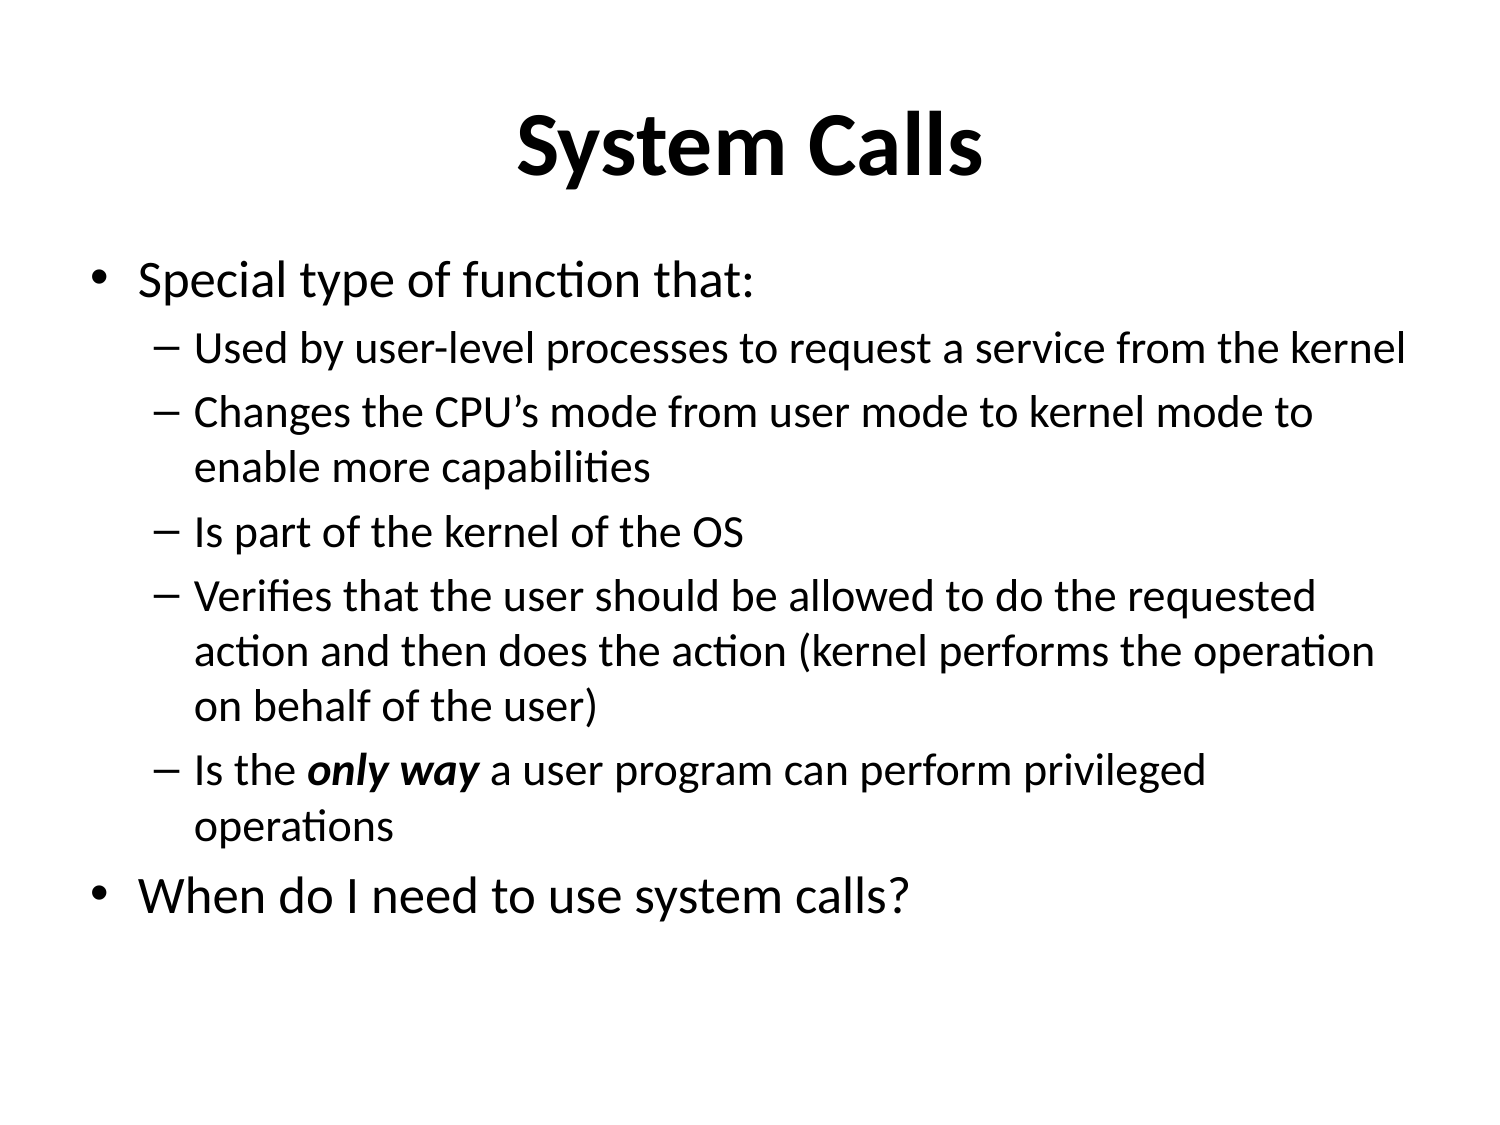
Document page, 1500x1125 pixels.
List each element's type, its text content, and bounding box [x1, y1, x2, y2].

title System Calls [75, 45, 1425, 233]
list Special type of function that: Used by user-level processes to request a service from the kernel Changes the CPU’s mode from user mode to kernel mode to enable more capabilities Is part of the kernel of the OS Verifies that the user should be allowed to do the requested action and then does the action (kernel performs the operation on behalf of the user) Is the only way a user program can perform privileged operations When do I need to use system calls? [75, 237, 1425, 980]
